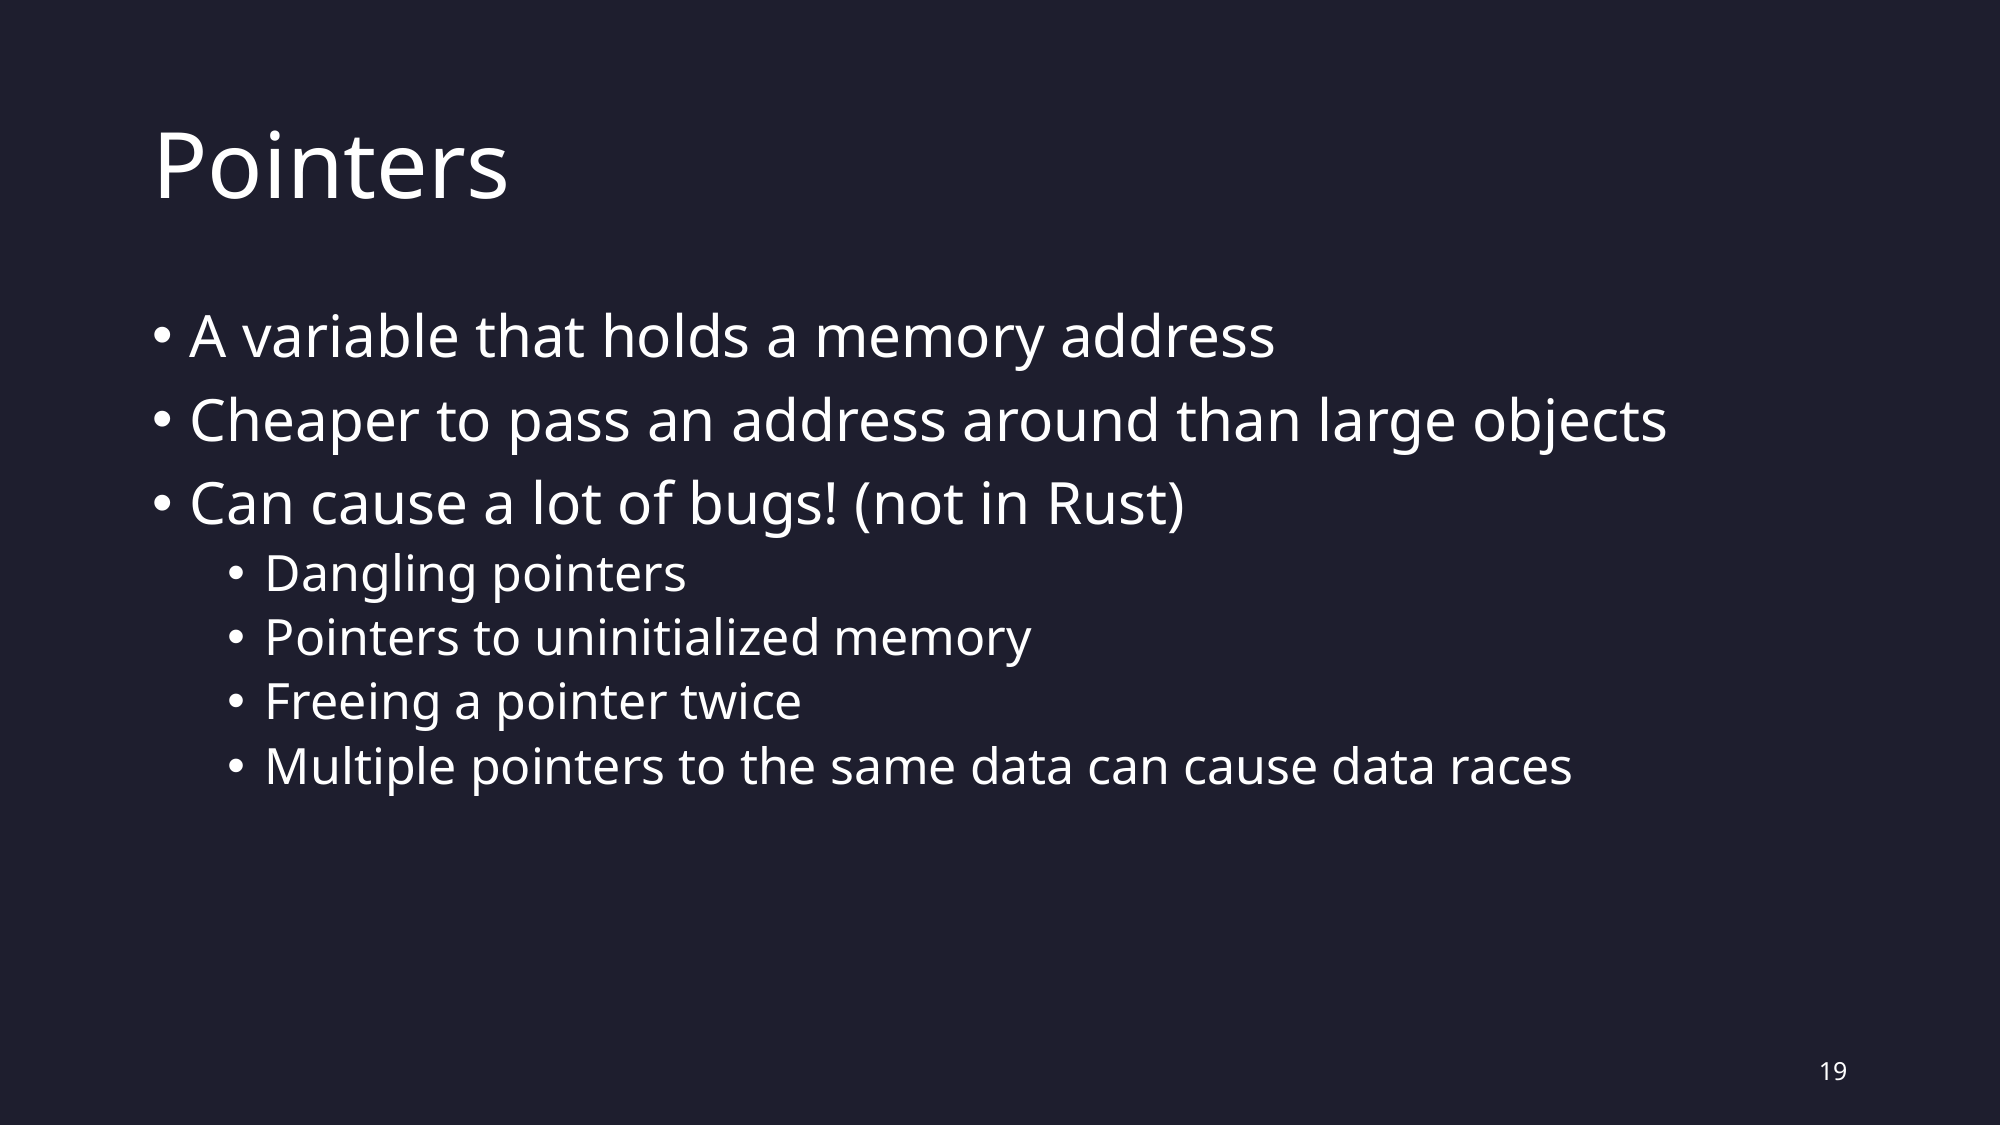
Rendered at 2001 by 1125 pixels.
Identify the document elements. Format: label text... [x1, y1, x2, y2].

slide_number 19 [1412, 1042, 1863, 1103]
list A variable that holds a memory address Cheaper to pass an address around than large objects Can cause a lot of bugs! (not in Rust) Dangling pointers Pointers to uninitialized memory Freeing a pointer twice Multiple pointers to the same data can cause data races [137, 299, 1863, 1014]
title Pointers [137, 59, 1863, 278]
